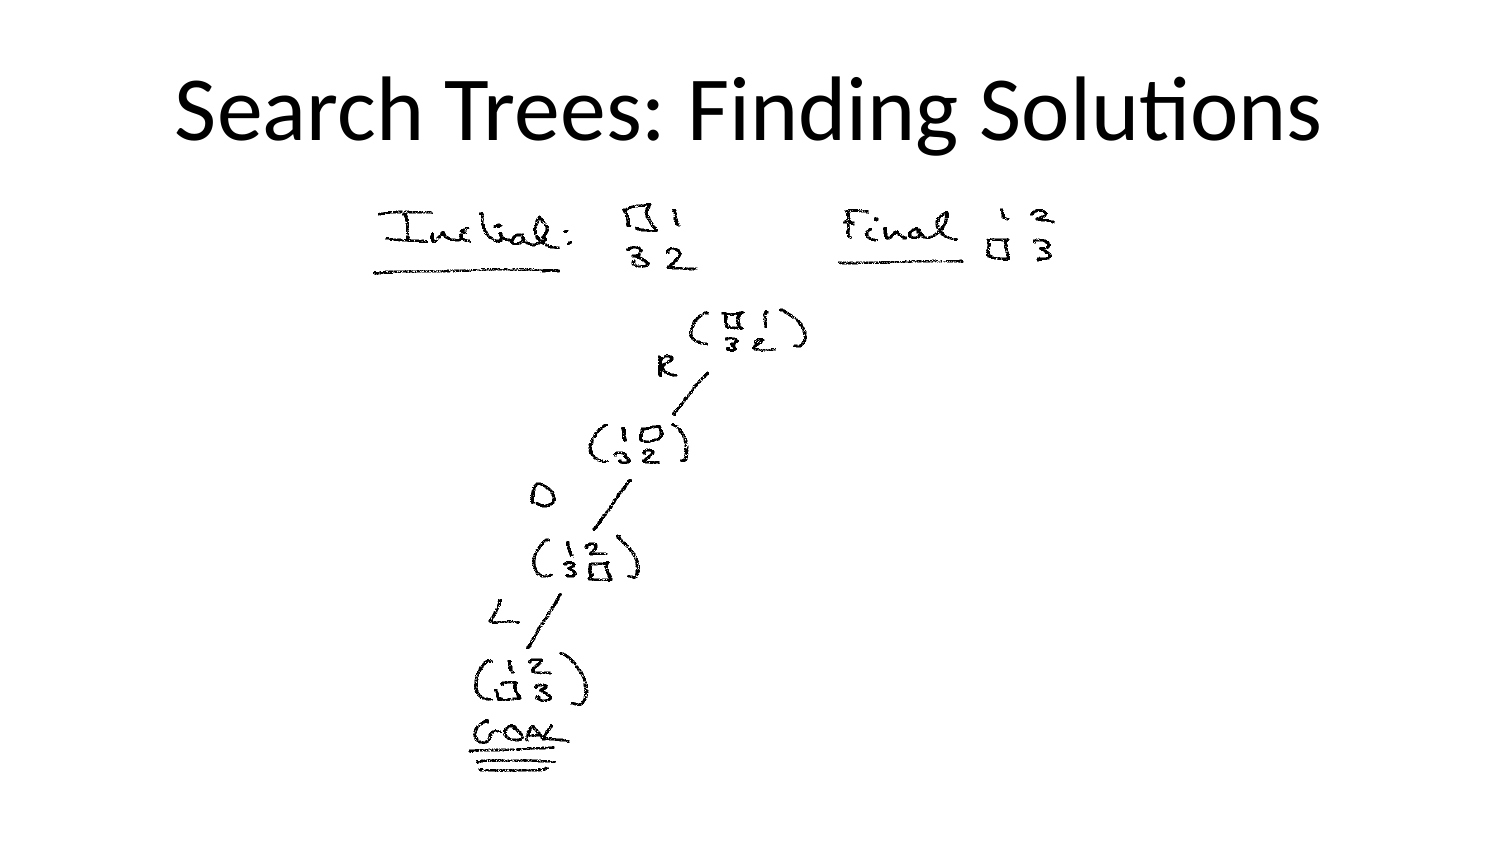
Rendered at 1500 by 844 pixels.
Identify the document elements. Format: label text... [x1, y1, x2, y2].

picture [264, 177, 1426, 802]
title Search Trees: Finding Solutions [75, 33, 1425, 175]
